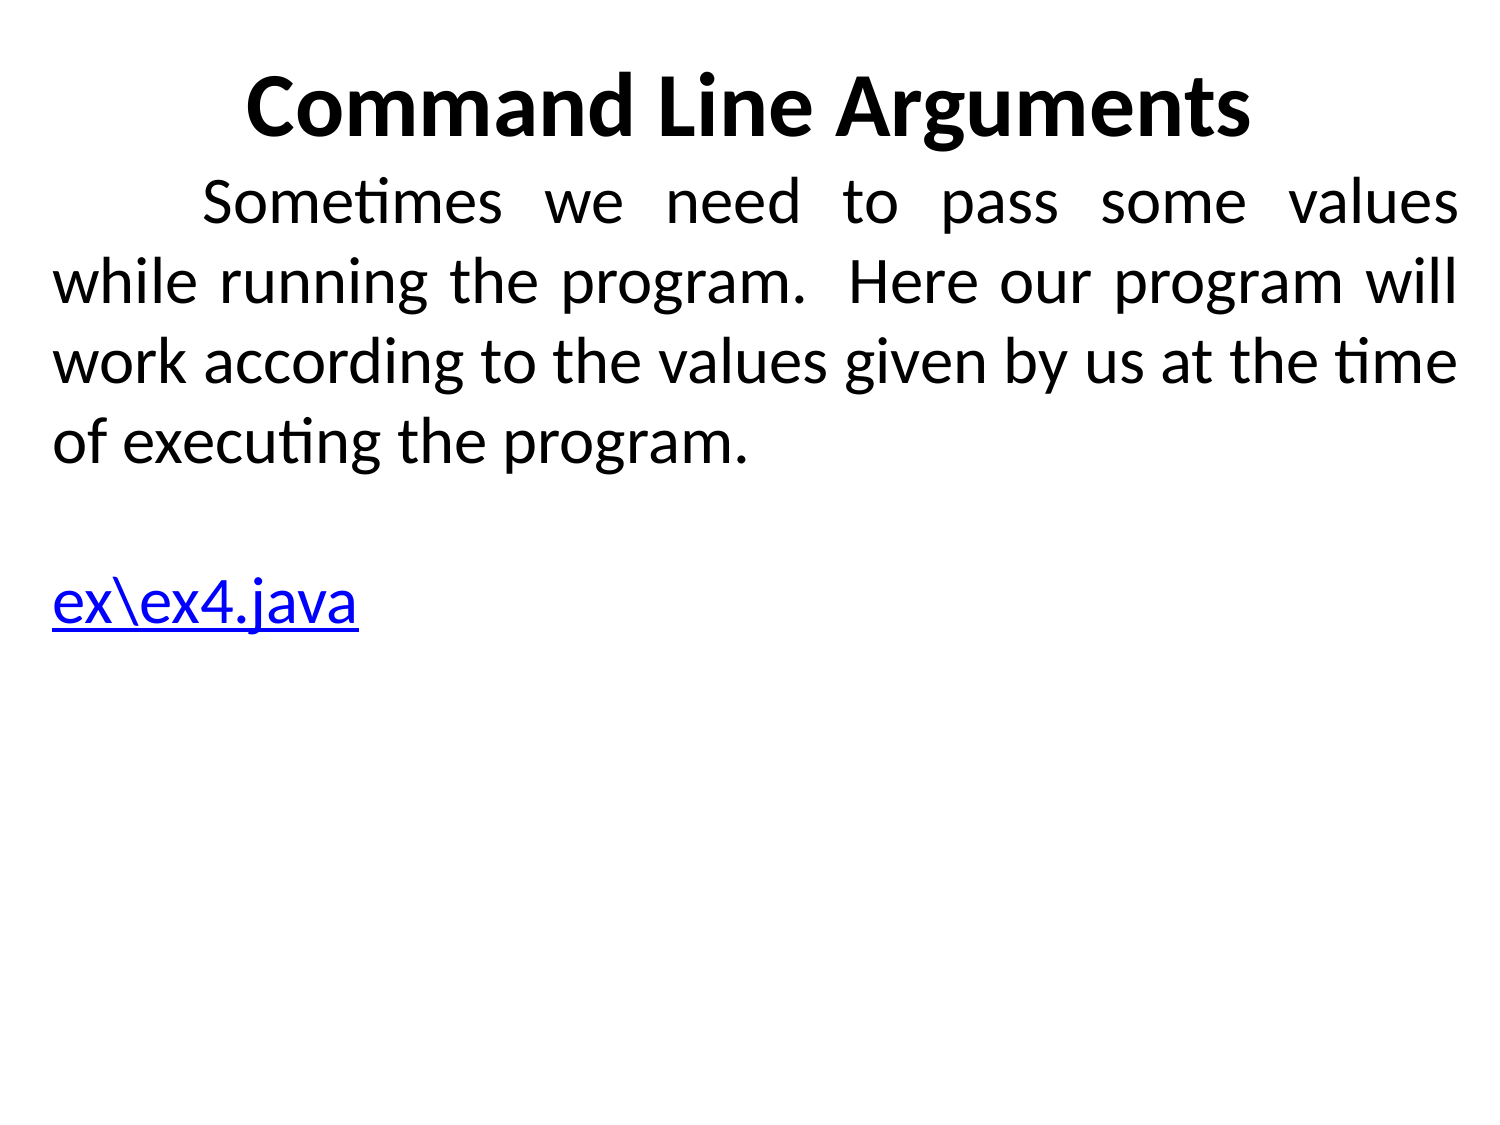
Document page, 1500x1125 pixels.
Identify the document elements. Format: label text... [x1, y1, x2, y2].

title Command Line Arguments [0, 24, 1500, 175]
text_box Sometimes we need to pass some values while running the program. Here our program will work according to the values given by us at the time of executing the program. ex\ex4.java [37, 149, 1475, 645]
